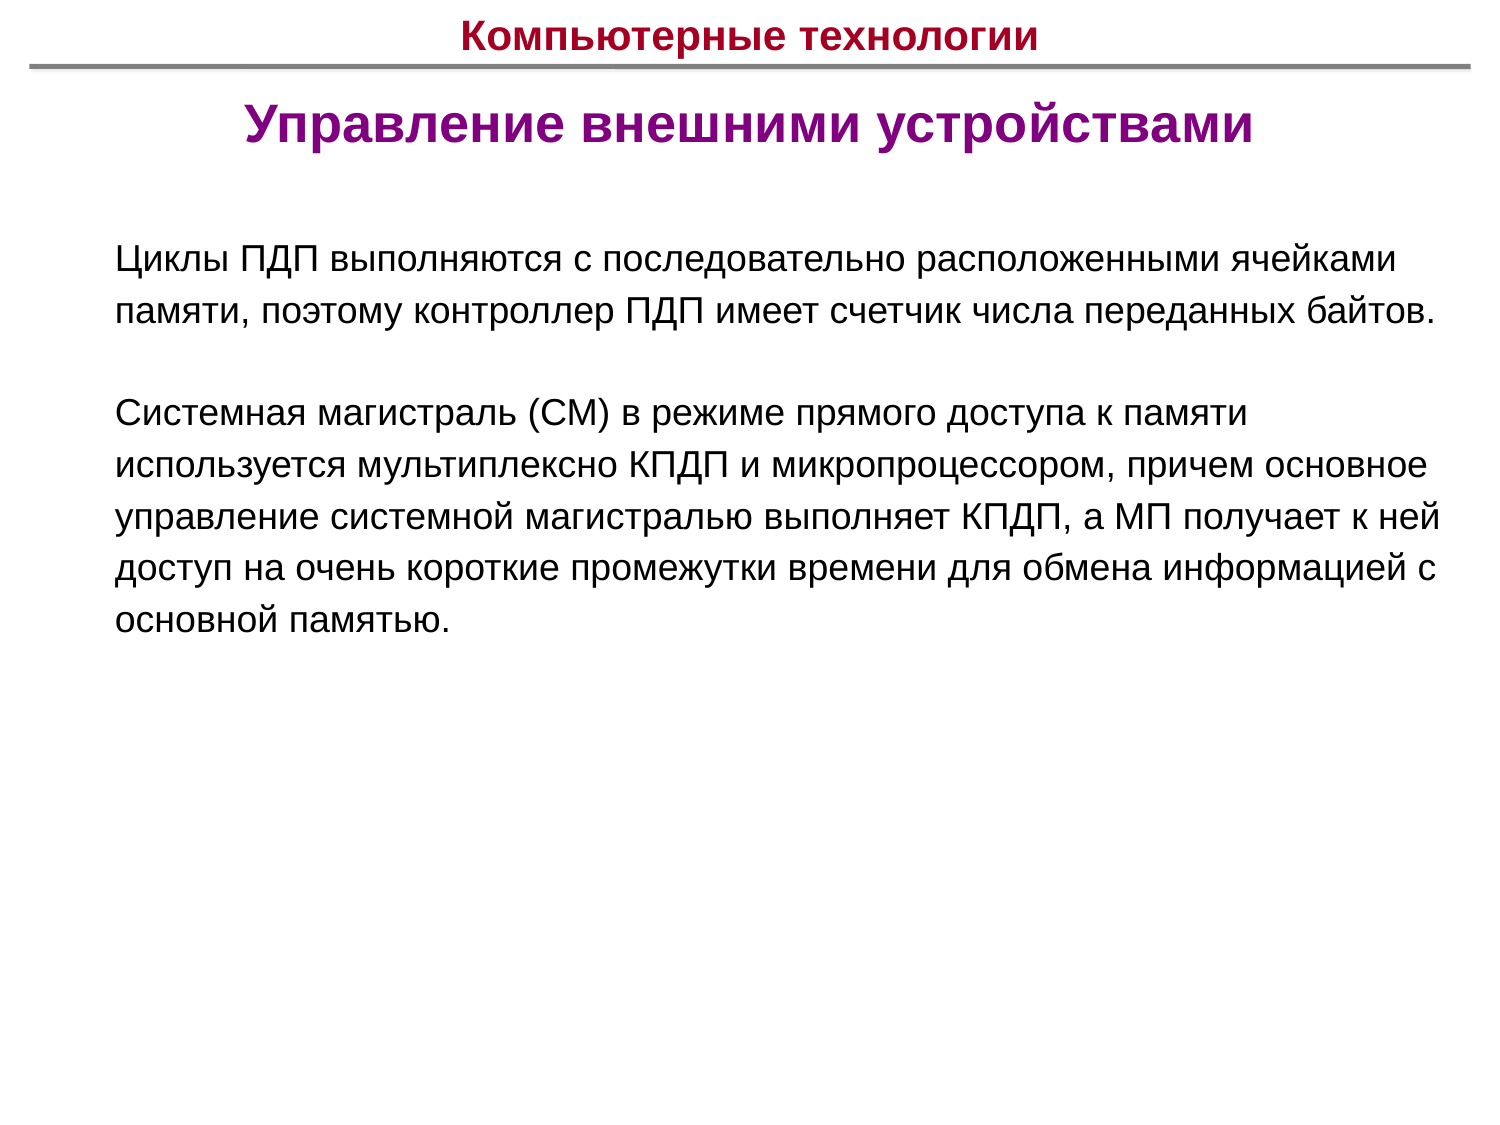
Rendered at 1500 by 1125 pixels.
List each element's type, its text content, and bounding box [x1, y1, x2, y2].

title Компьютерные технологии [29, 0, 1471, 67]
text_box Циклы ПДП выполняются с последовательно расположенными ячейками памяти, поэтому контроллер ПДП имеет счетчик числа переданных байтов. Системная магистраль (СМ) в режиме прямого доступа к памяти используется мультиплексно КПДП и микропроцессором, причем основное управление системной магистралью выполняет КПДП, а МП получает к ней доступ на очень короткие промежутки времени для обмена информацией с основной памятью. [100, 220, 1471, 965]
text_box Управление внешними устройствами [0, 90, 1500, 153]
